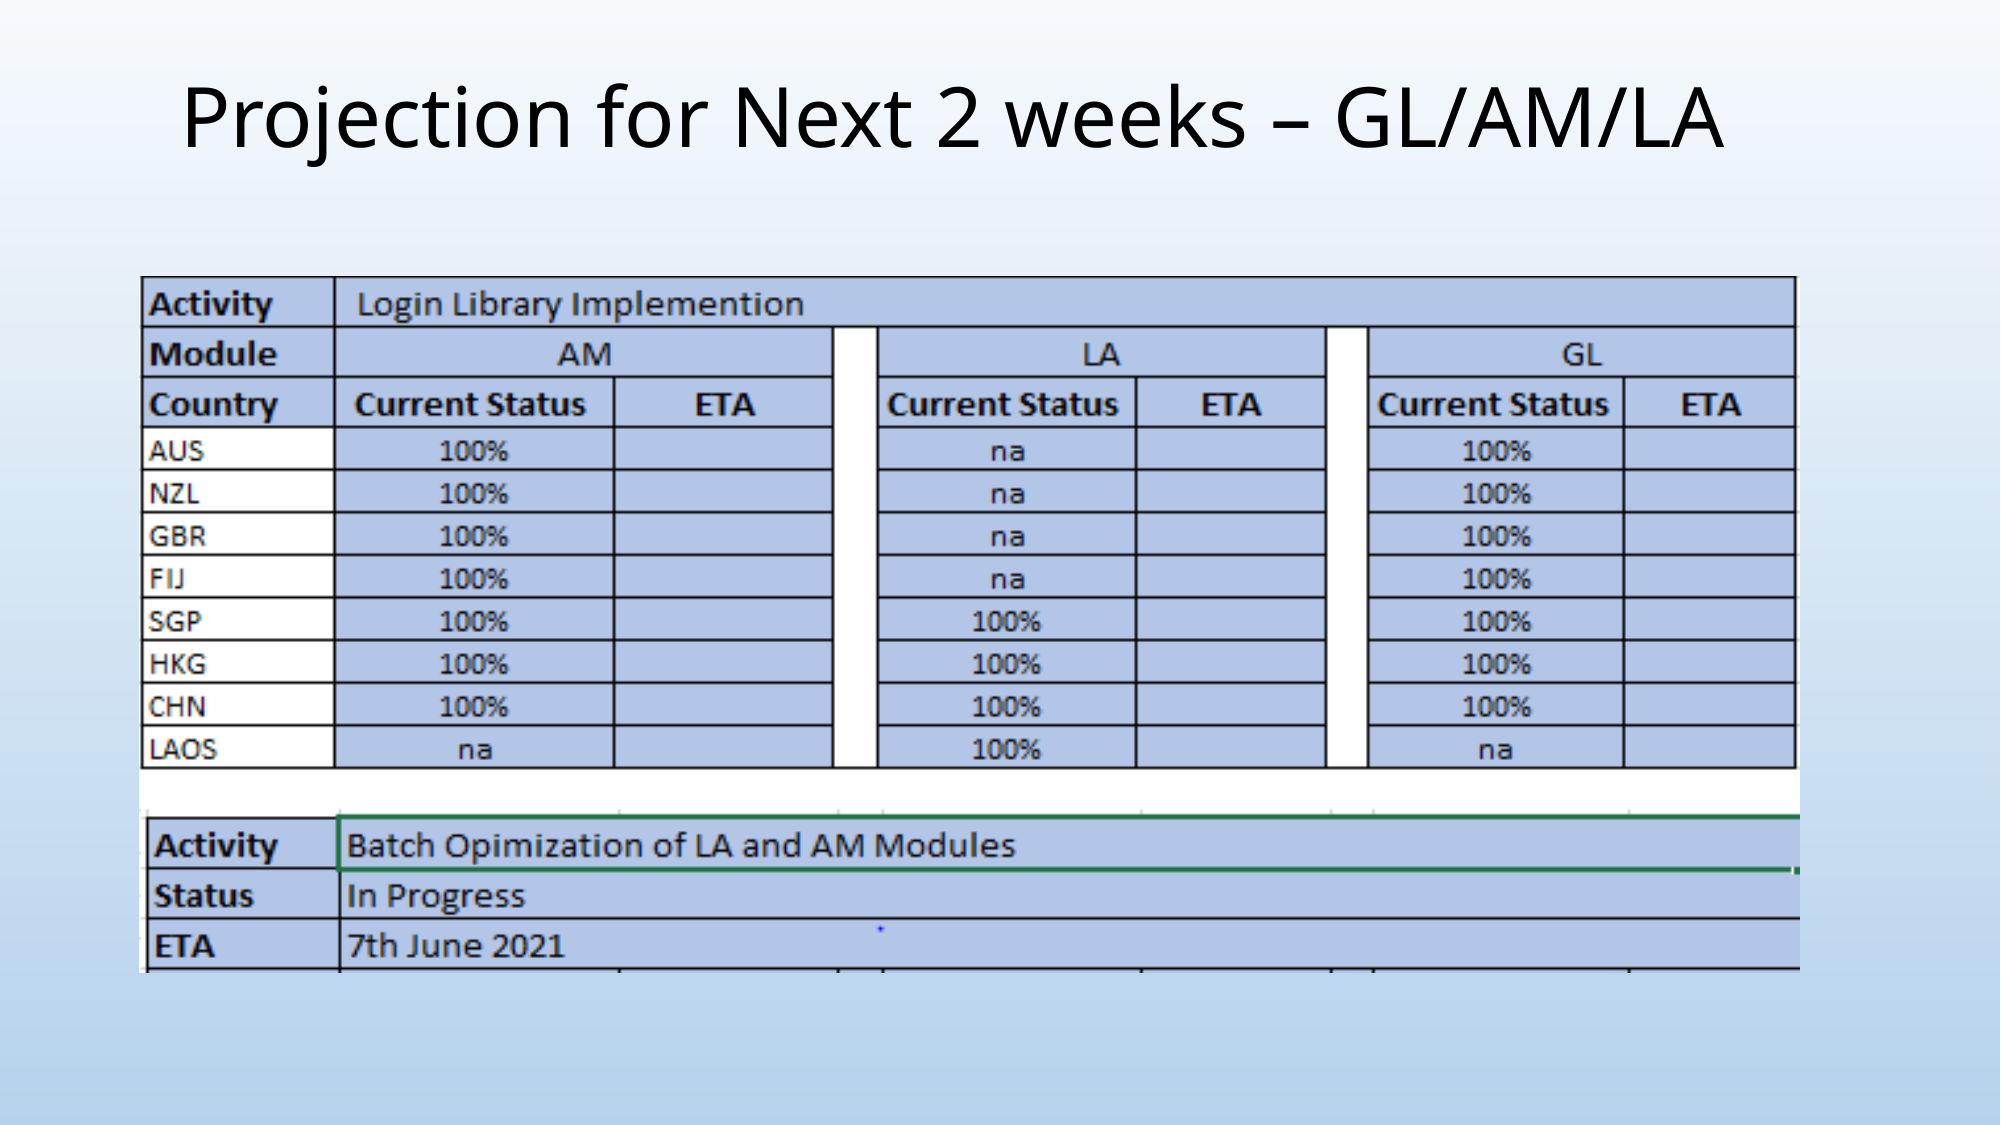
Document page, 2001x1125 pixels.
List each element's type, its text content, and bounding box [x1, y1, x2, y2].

title Projection for Next 2 weeks – GL/AM/LA [117, 9, 1843, 227]
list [139, 276, 1800, 973]
